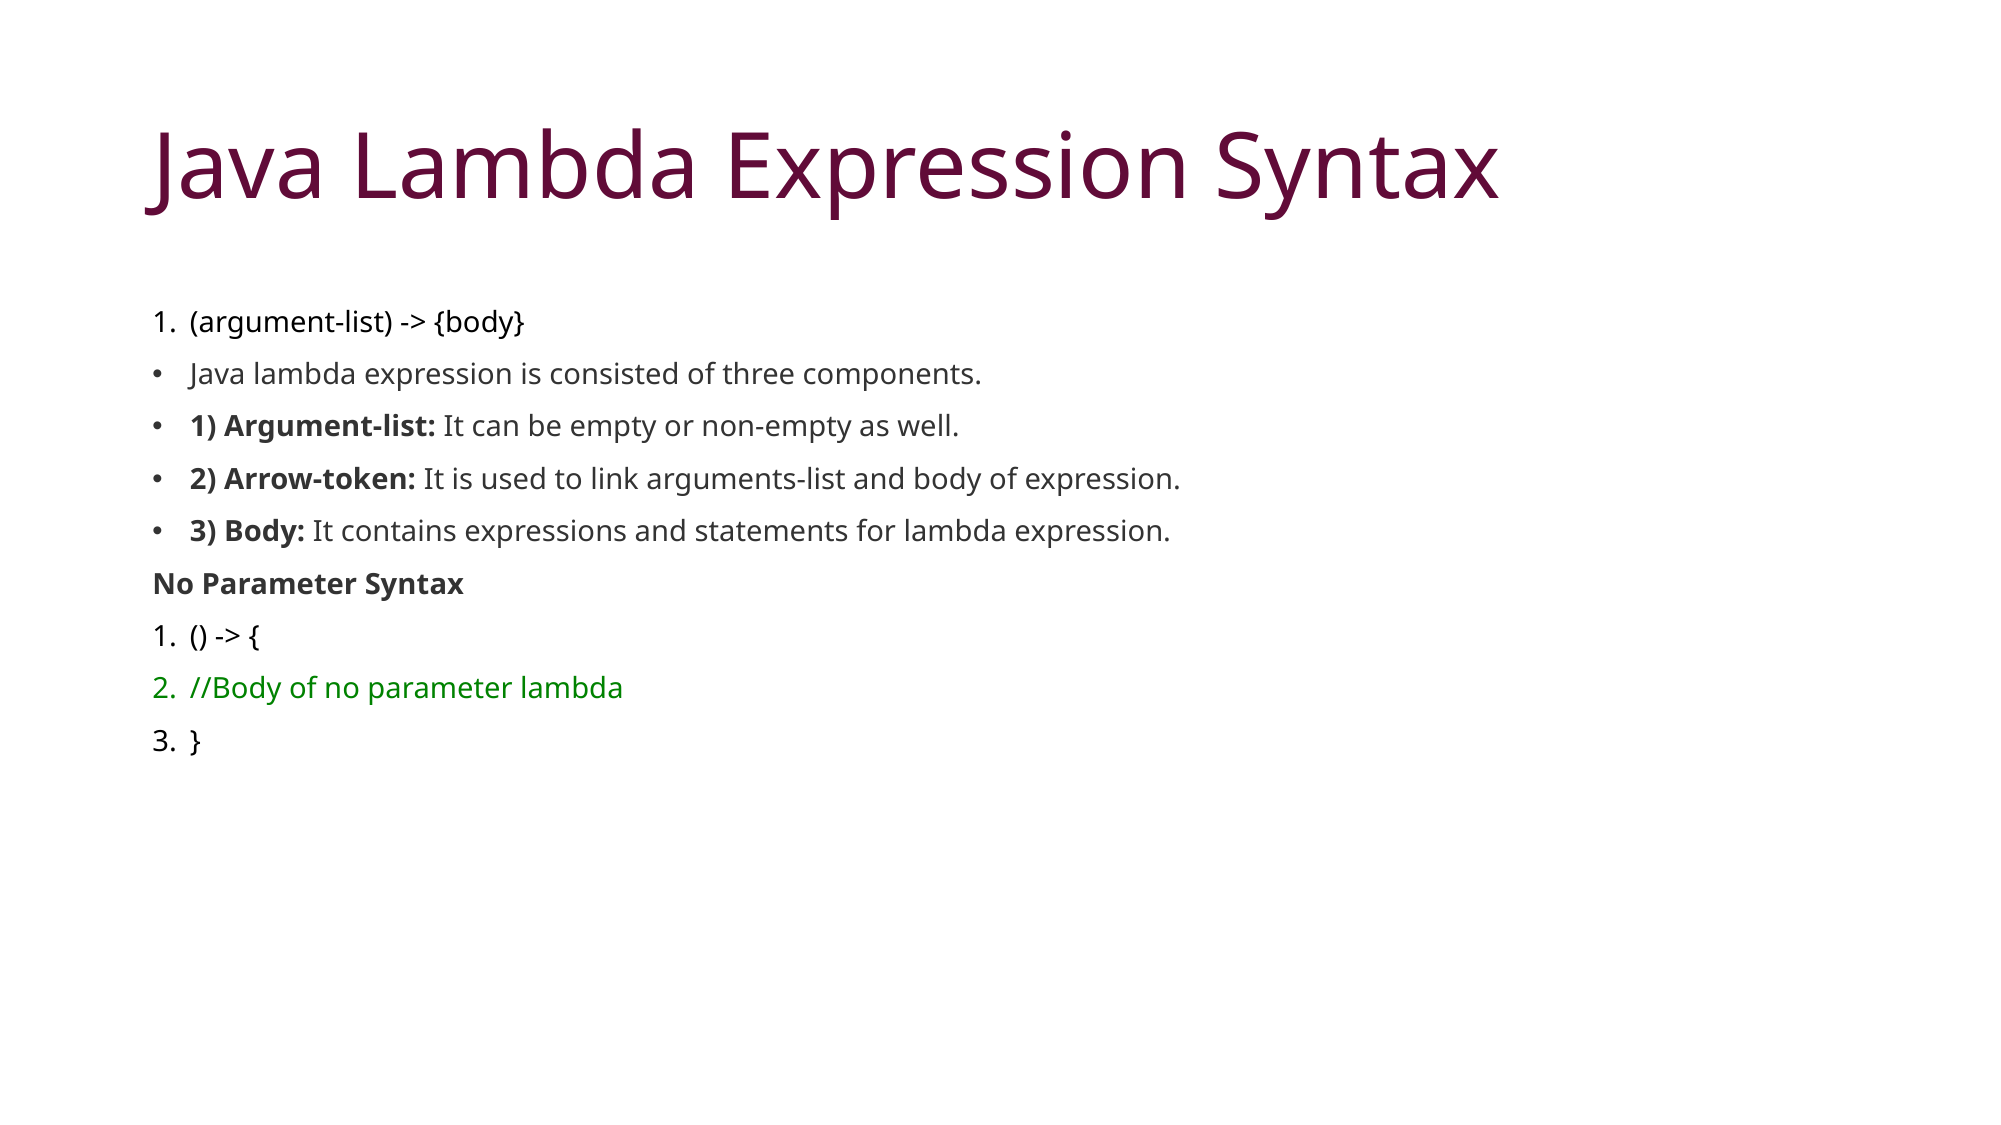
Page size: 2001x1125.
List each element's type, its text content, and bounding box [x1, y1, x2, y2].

title Java Lambda Expression Syntax [137, 59, 1863, 278]
list (argument-list) -> {body} Java lambda expression is consisted of three components. 1) Argument-list: It can be empty or non-empty as well. 2) Arrow-token: It is used to link arguments-list and body of expression. 3) Body: It contains expressions and statements for lambda expression. No Parameter Syntax () -> { //Body of no parameter lambda } [137, 299, 1863, 1014]
